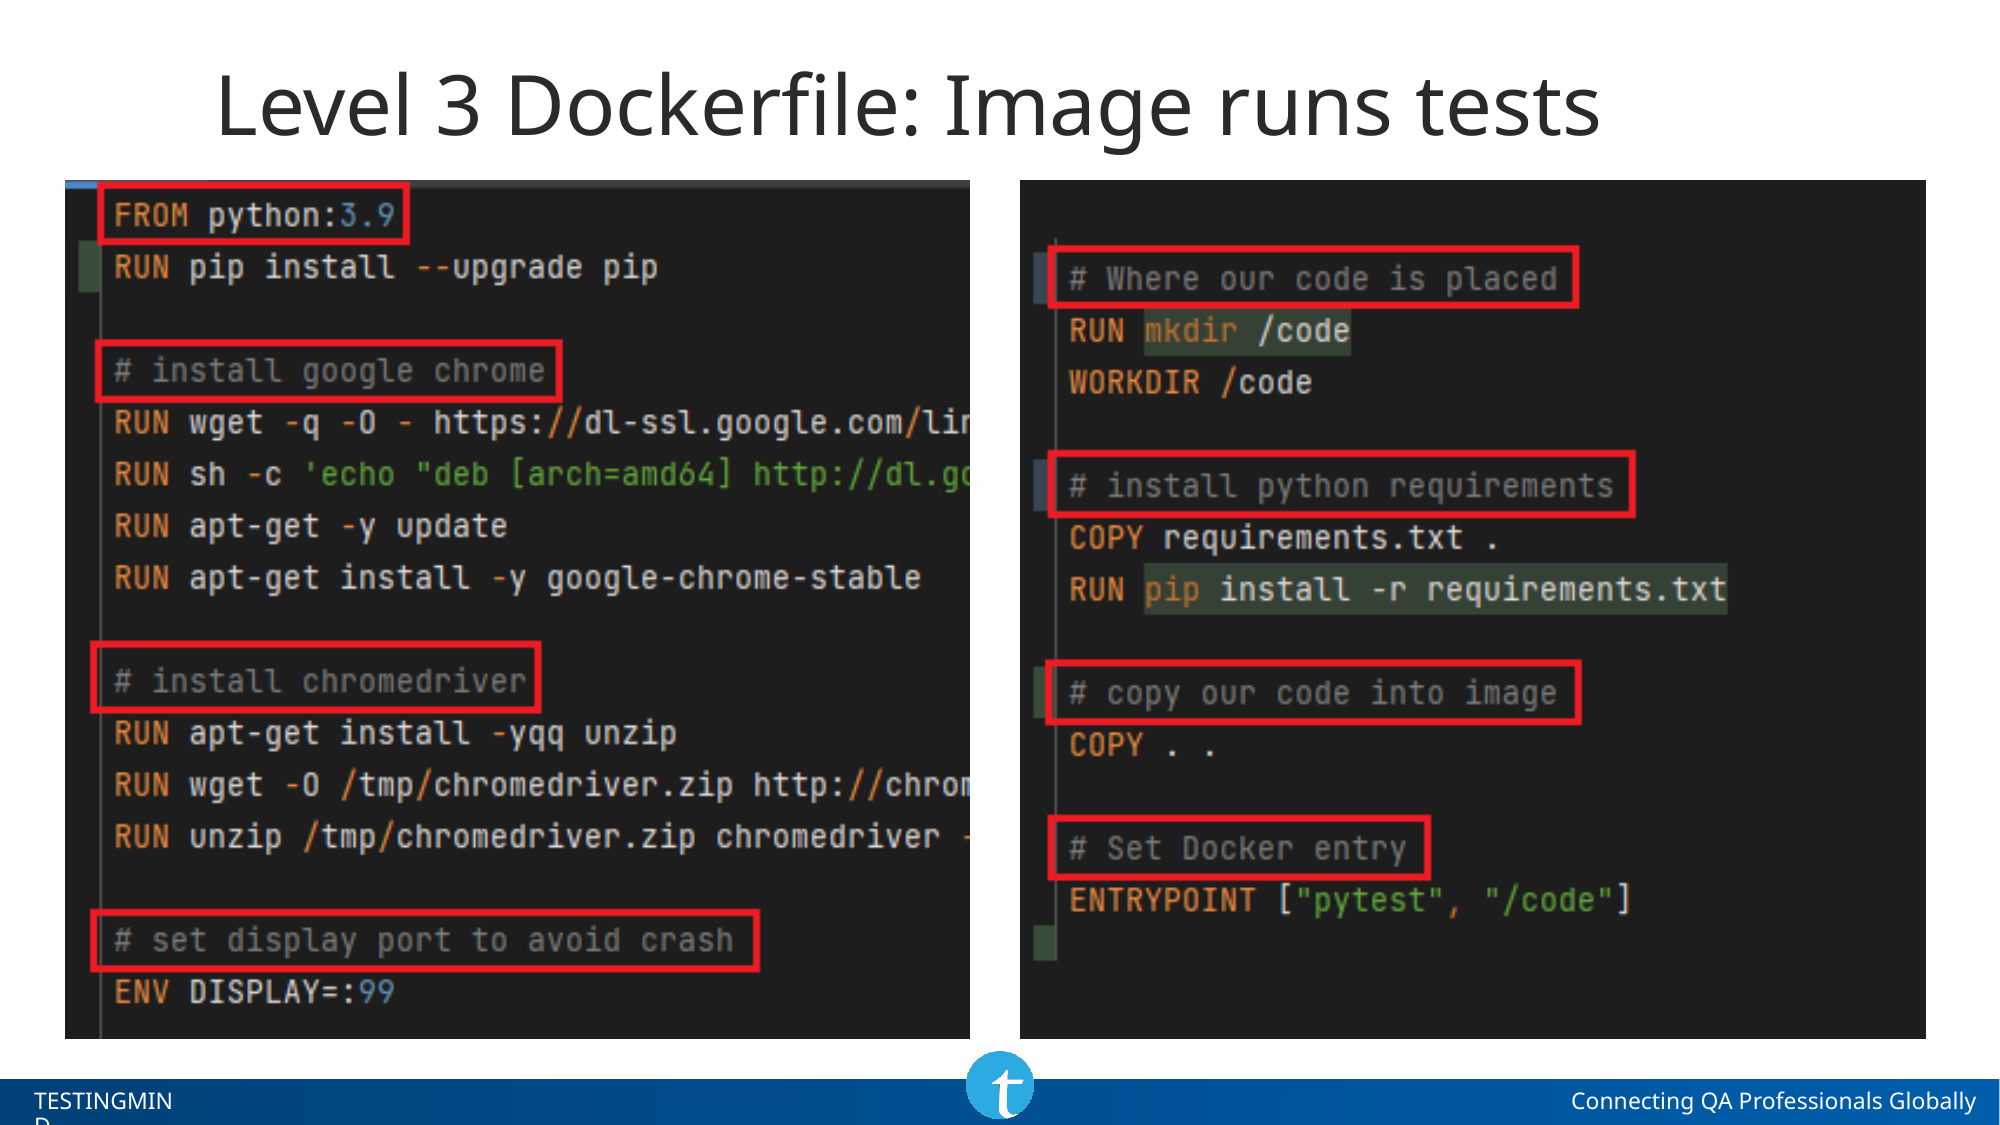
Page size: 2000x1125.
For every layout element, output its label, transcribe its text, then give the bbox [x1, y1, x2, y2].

title Level 3 Dockerfile: Image runs tests [199, 0, 1800, 218]
picture [64, 180, 971, 1039]
picture [961, 1046, 1039, 1124]
picture [1020, 180, 1926, 1039]
